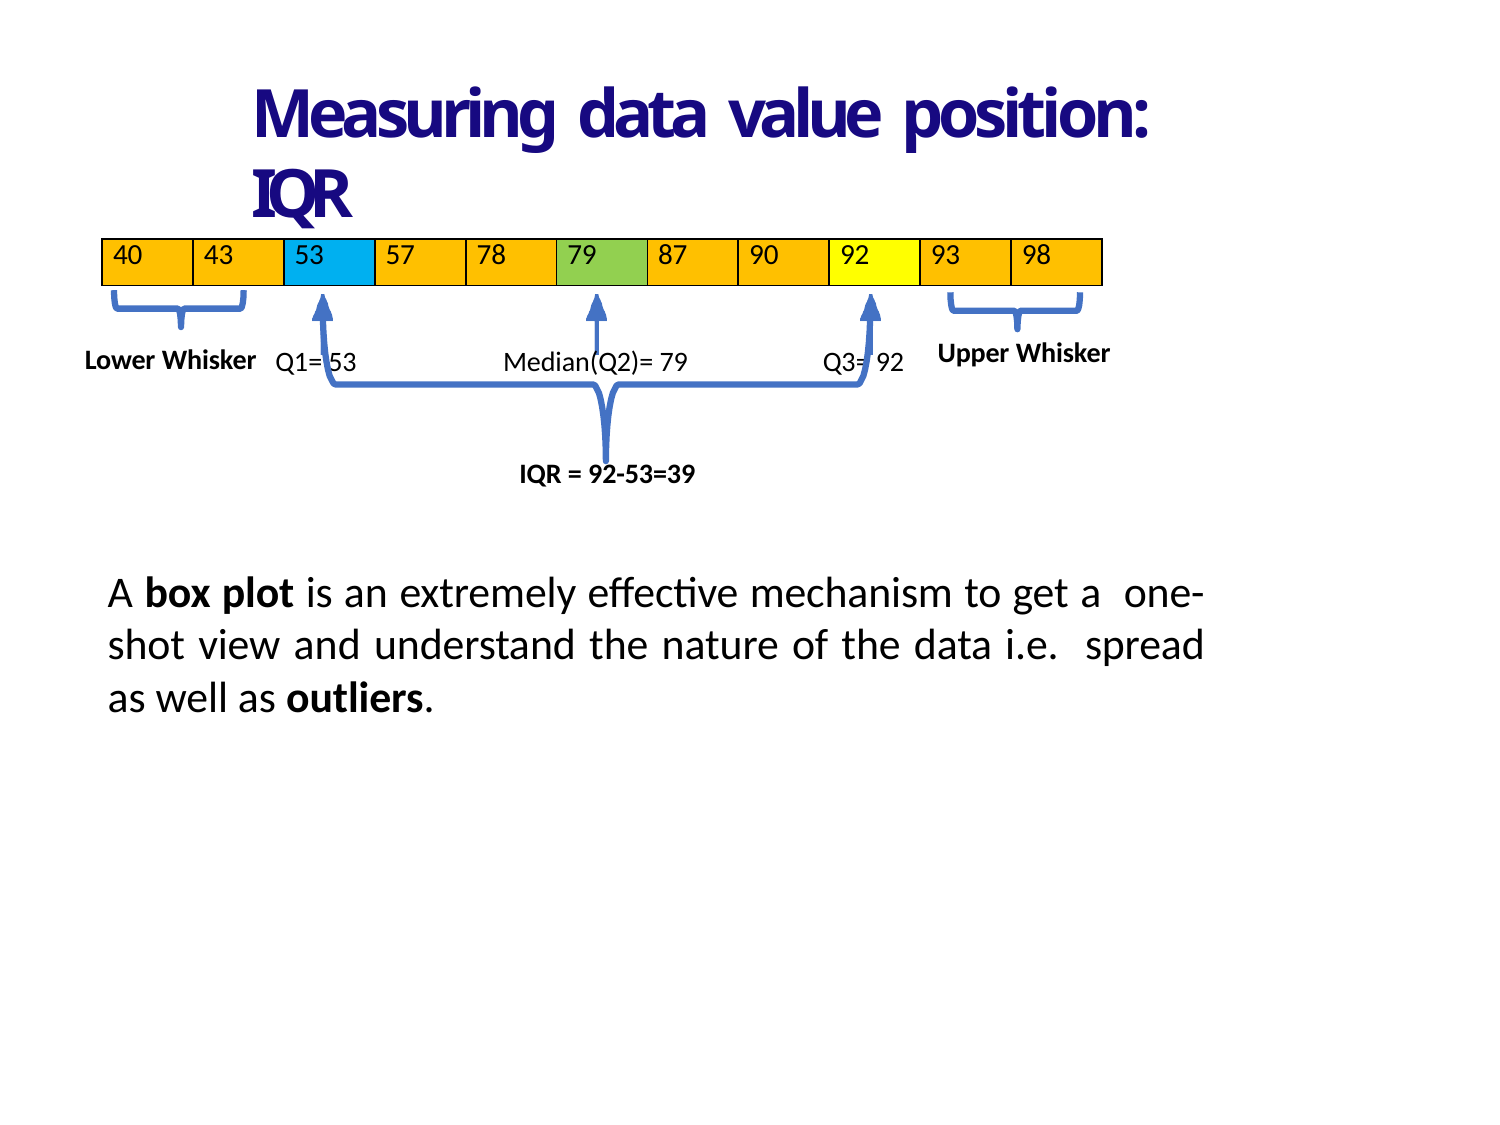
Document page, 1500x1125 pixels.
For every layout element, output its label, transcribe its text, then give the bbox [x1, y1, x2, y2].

text_box A box plot is an extremely effective mechanism to get a one-shot view and understand the nature of the data i.e. spread as well as outliers. [105, 561, 1206, 721]
table_header 87 [648, 240, 737, 285]
table_header 43 [194, 240, 283, 285]
text_box IQR = 92-53=39 [517, 453, 699, 490]
text_box [113, 290, 244, 328]
text_box [326, 307, 867, 453]
text_box Upper Whisker [935, 332, 1116, 369]
text_box [950, 292, 1081, 330]
table_header 92 [830, 240, 919, 285]
picture [586, 294, 607, 355]
table_header 40 [103, 240, 192, 285]
text_box Q1= 53 [273, 341, 330, 378]
table_header 53 [285, 240, 374, 285]
table_header 79 [557, 240, 647, 285]
picture [859, 294, 881, 355]
title Measuring data value position: IQR [249, 68, 1233, 260]
text_box Q3= 92 [863, 341, 907, 378]
text_box Lower Whisker [82, 339, 262, 376]
table_header 78 [467, 240, 556, 285]
table_header 93 [921, 240, 1010, 285]
table_header 57 [376, 240, 465, 285]
table_header 90 [739, 240, 828, 285]
table_header 98 [1012, 240, 1101, 285]
picture [312, 294, 334, 355]
